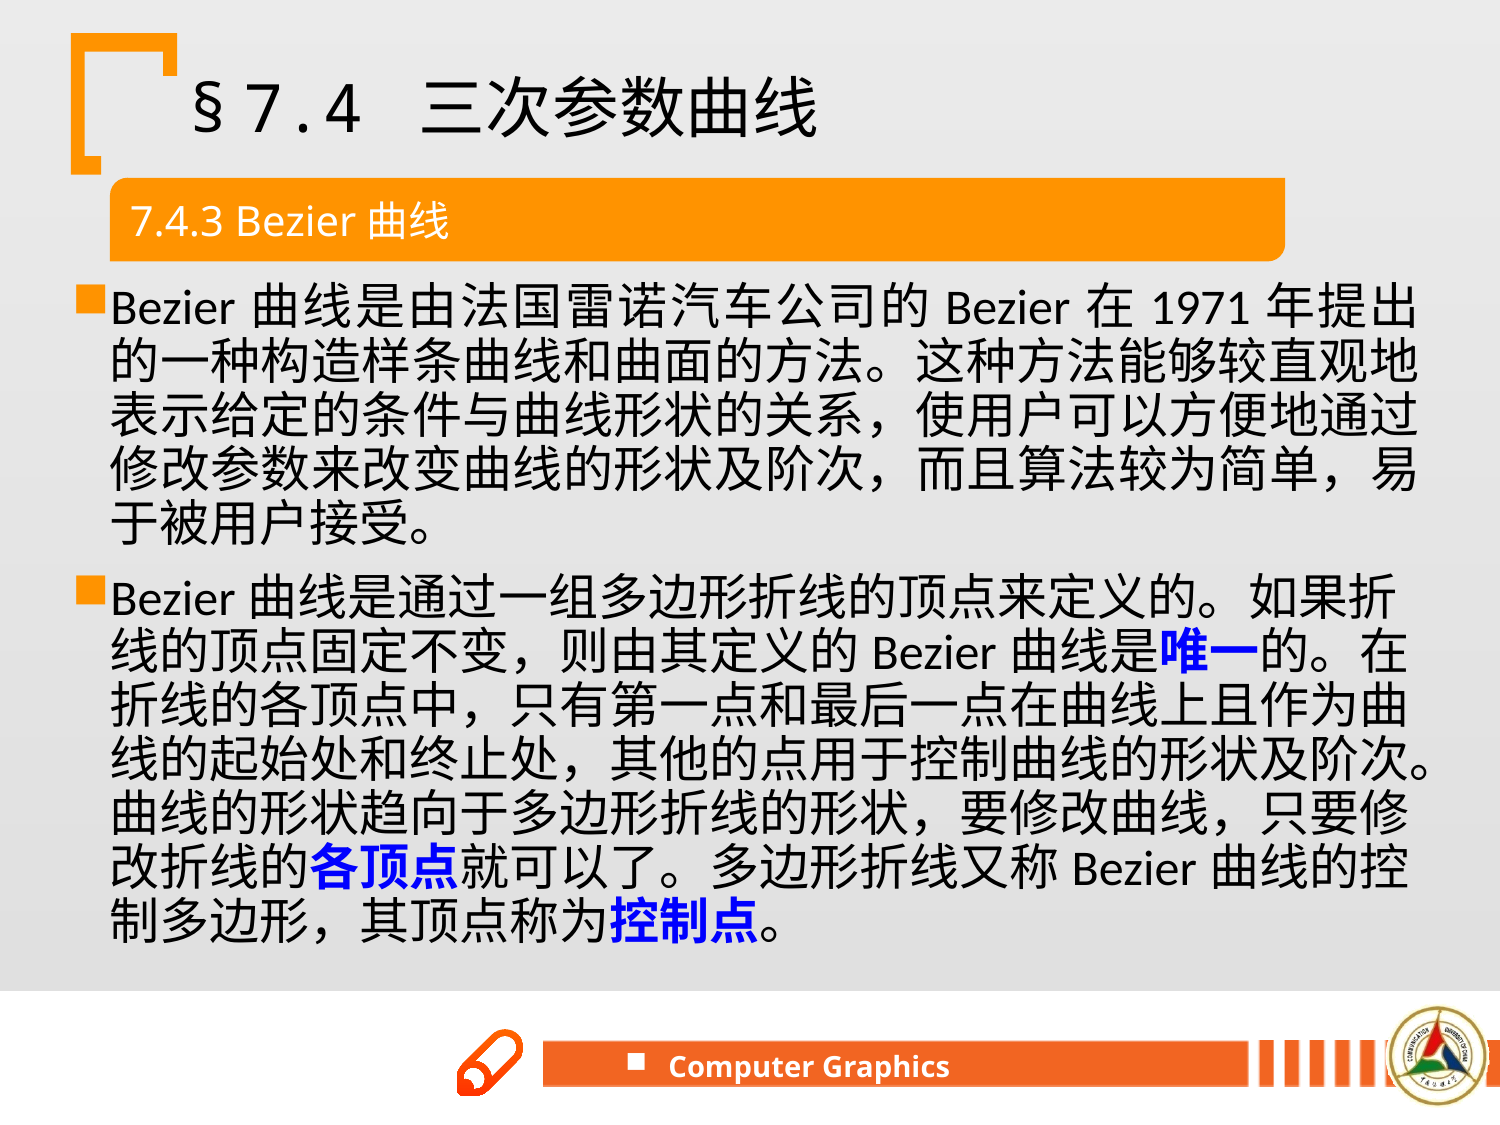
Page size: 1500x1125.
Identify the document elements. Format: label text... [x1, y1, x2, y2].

picture [543, 997, 1500, 1111]
title § 7.4 三次参数曲线 [176, 67, 1411, 165]
list Bezier曲线是由法国雷诺汽车公司的Bezier在1971年提出的一种构造样条曲线和曲面的方法。这种方法能够较直观地表示给定的条件与曲线形状的关系，使用户可以方便地通过修改参数来改变曲线的形状及阶次，而且算法较为简单，易于被用户接受。 Bezier曲线是通过一组多边形折线的顶点来定义的。如果折线的顶点固定不变，则由其定义的Bezier曲线是唯一的。在折线的各顶点中，只有第一点和最后一点在曲线上且作为曲线的起始处和终止处，其他的点用于控制曲线的形状及阶次。曲线的形状趋向于多边形折线的形状，要修改曲线，只要修改折线的各顶点就可以了。多边形折线又称Bezier曲线的控制多边形，其顶点称为控制点。 [57, 274, 1435, 970]
text_box 7.4.3 Bezier曲线 [108, 176, 1287, 263]
